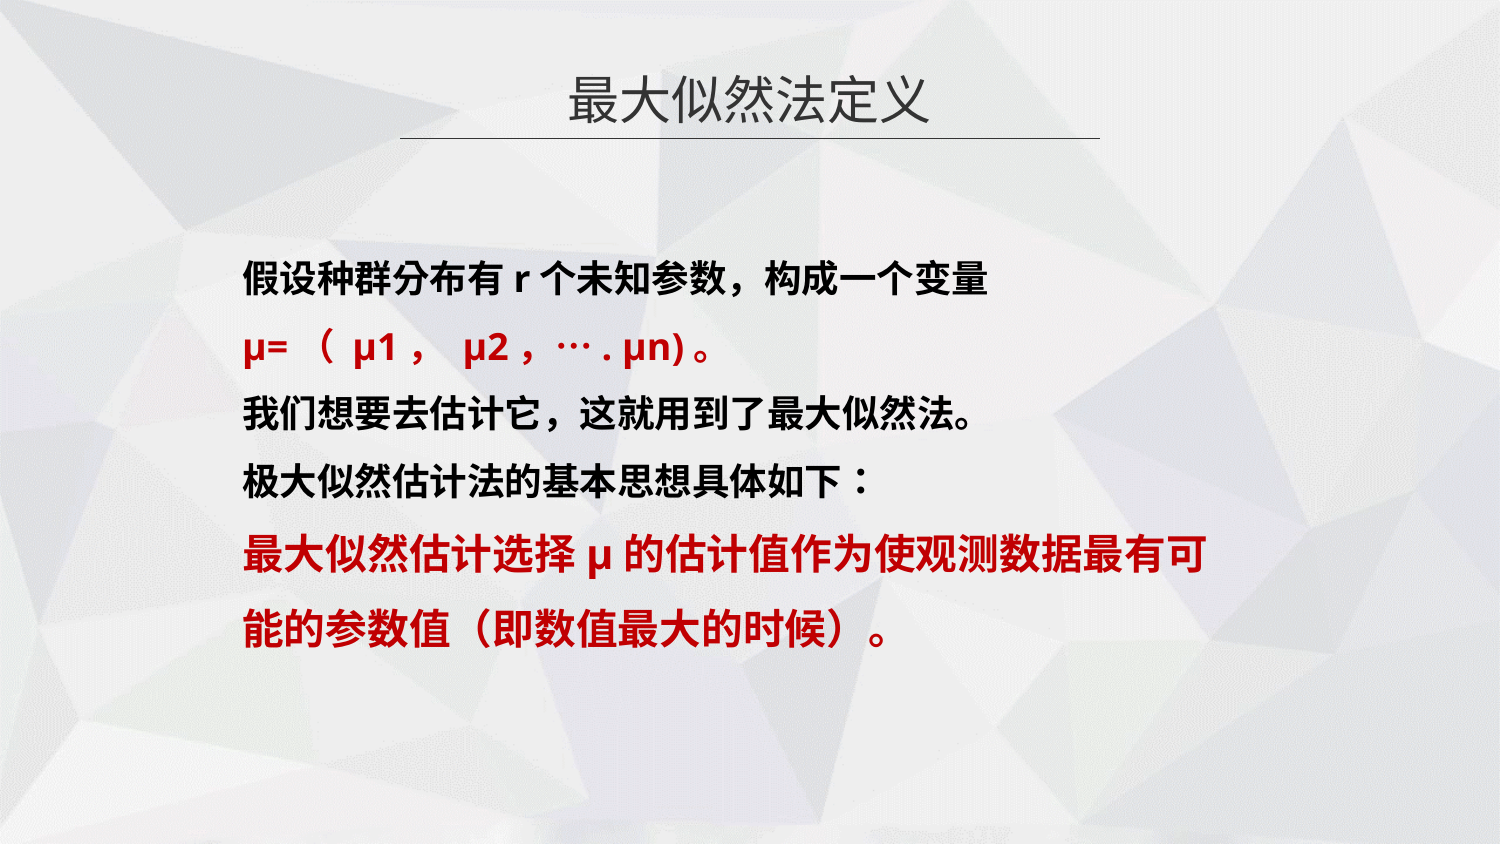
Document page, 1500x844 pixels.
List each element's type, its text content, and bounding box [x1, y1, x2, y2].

text_box 假设种群分布有r个未知参数，构成一个变量 µ=（ µ1， µ2，…. µn)。 我们想要去估计它，这就用到了最大似然法。 极大似然估计法的基本思想具体如下： 最大似然估计选择µ的估计值作为使观测数据最有可能的参数值（即数值最大的时候）。 [242, 232, 1223, 653]
text_box 最大似然法定义 [472, 60, 1028, 137]
picture [0, 0, 1500, 844]
